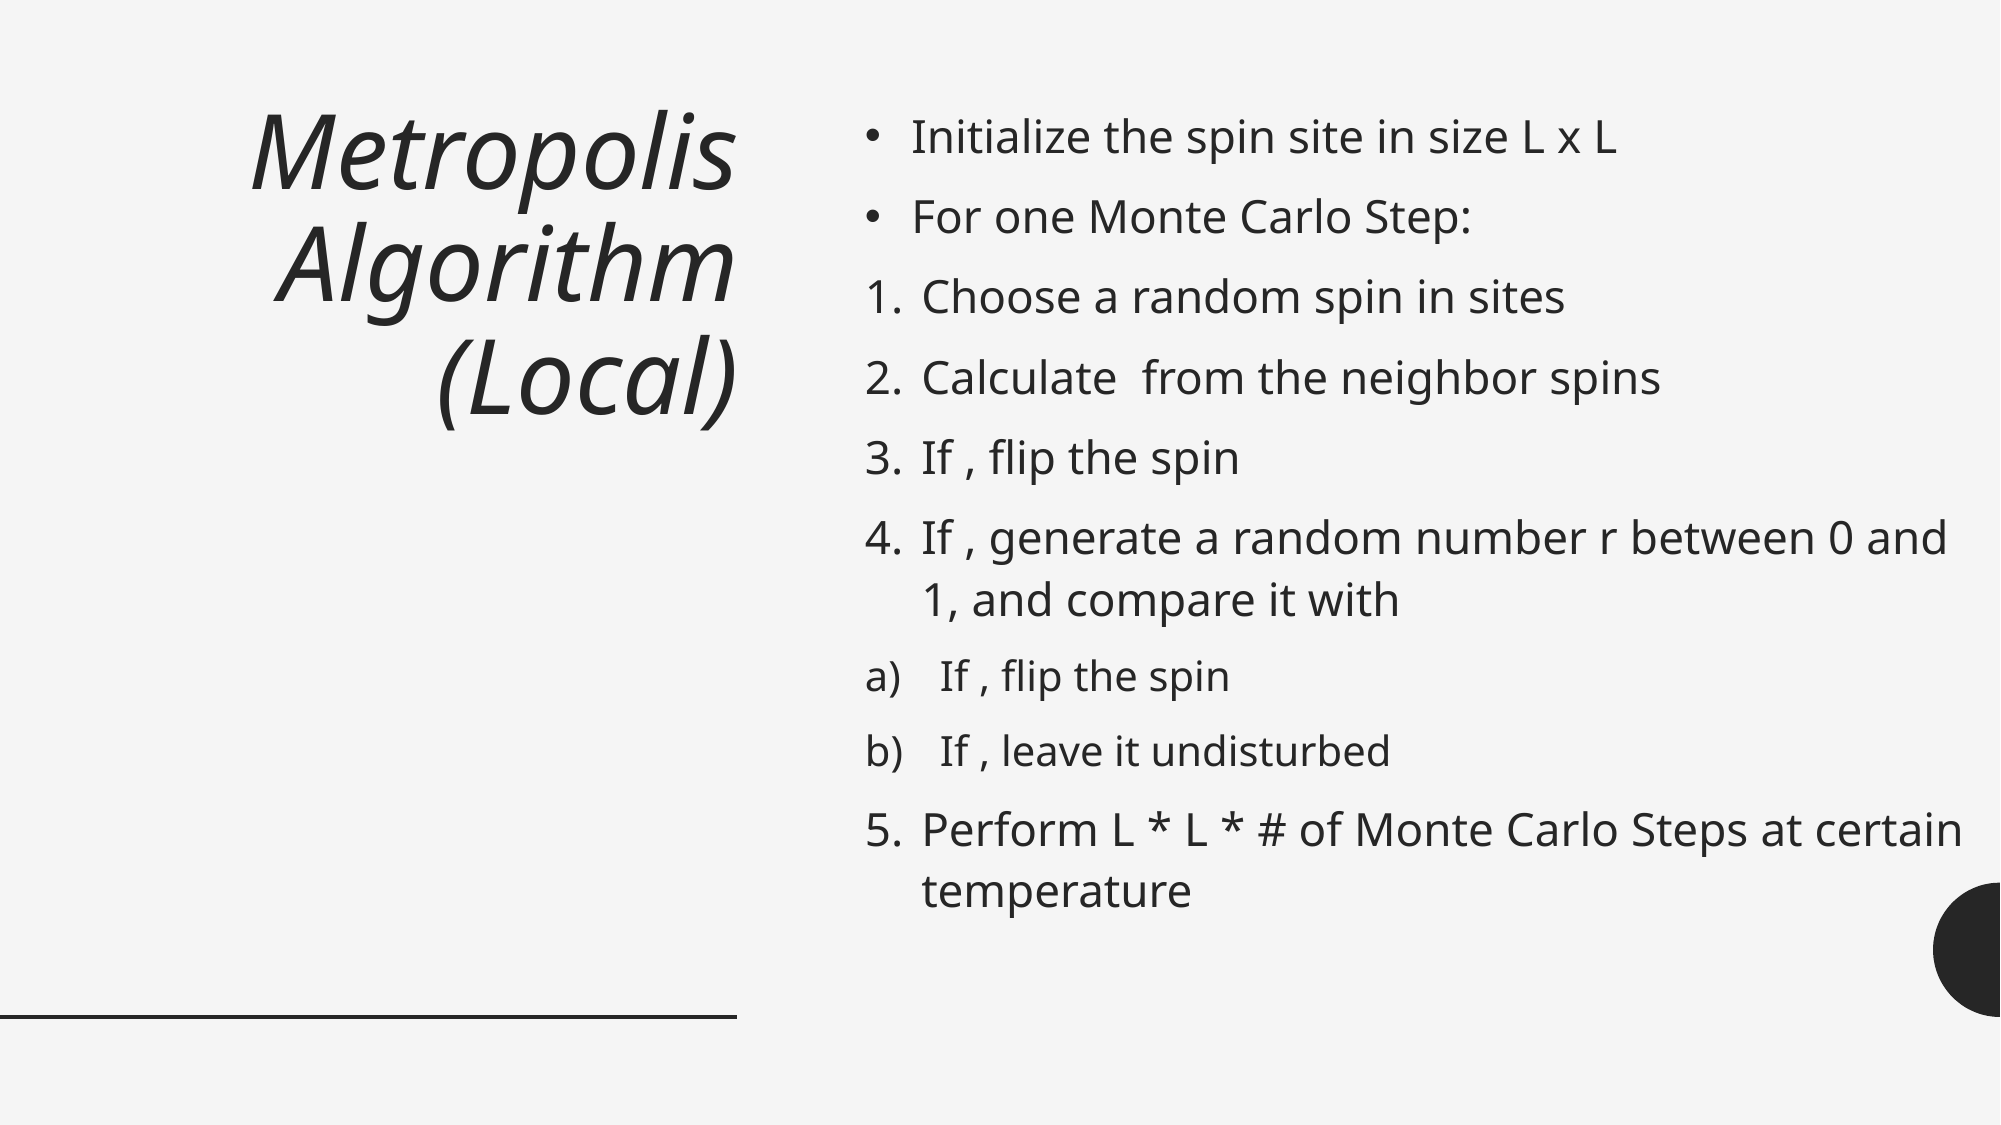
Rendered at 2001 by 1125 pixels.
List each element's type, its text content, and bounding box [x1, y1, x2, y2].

title Metropolis Algorithm (Local) [125, 91, 754, 905]
